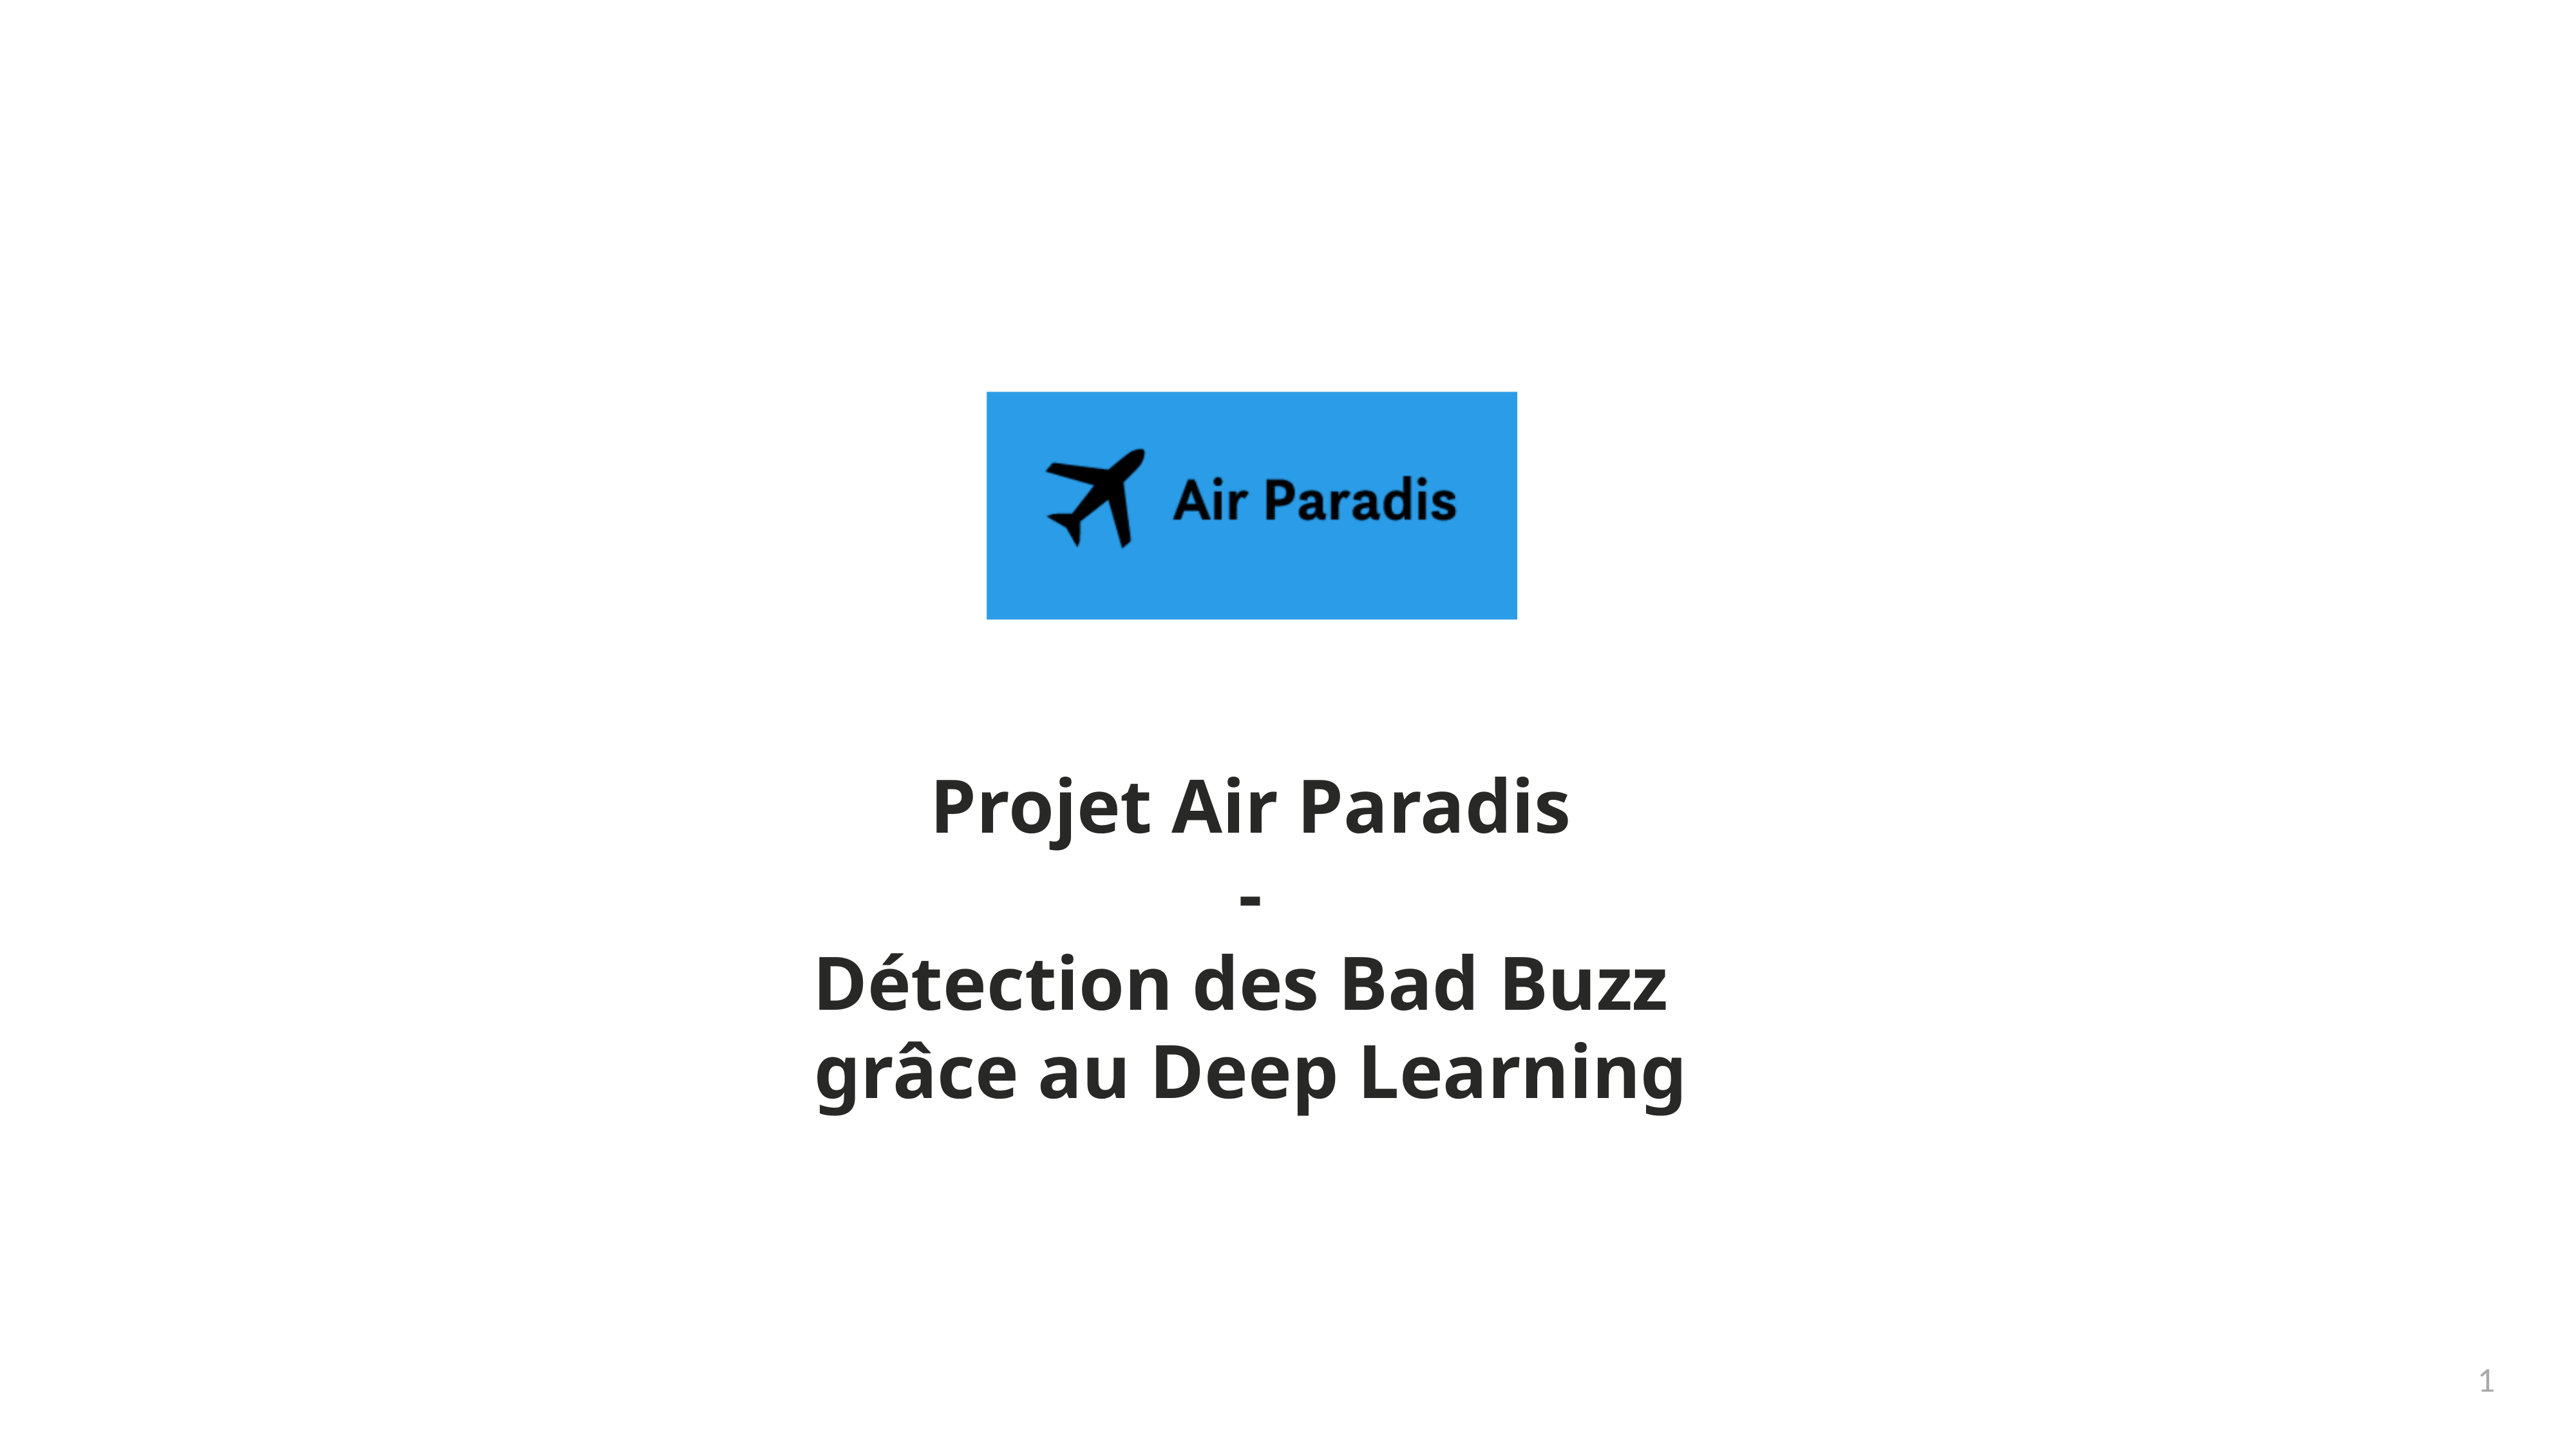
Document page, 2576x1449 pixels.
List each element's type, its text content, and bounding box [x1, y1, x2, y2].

text_box Projet Air Paradis - Détection des Bad Buzz grâce au Deep Learning [603, 749, 1899, 1123]
picture [984, 391, 1517, 620]
slide_number 1 [2443, 1346, 2530, 1410]
